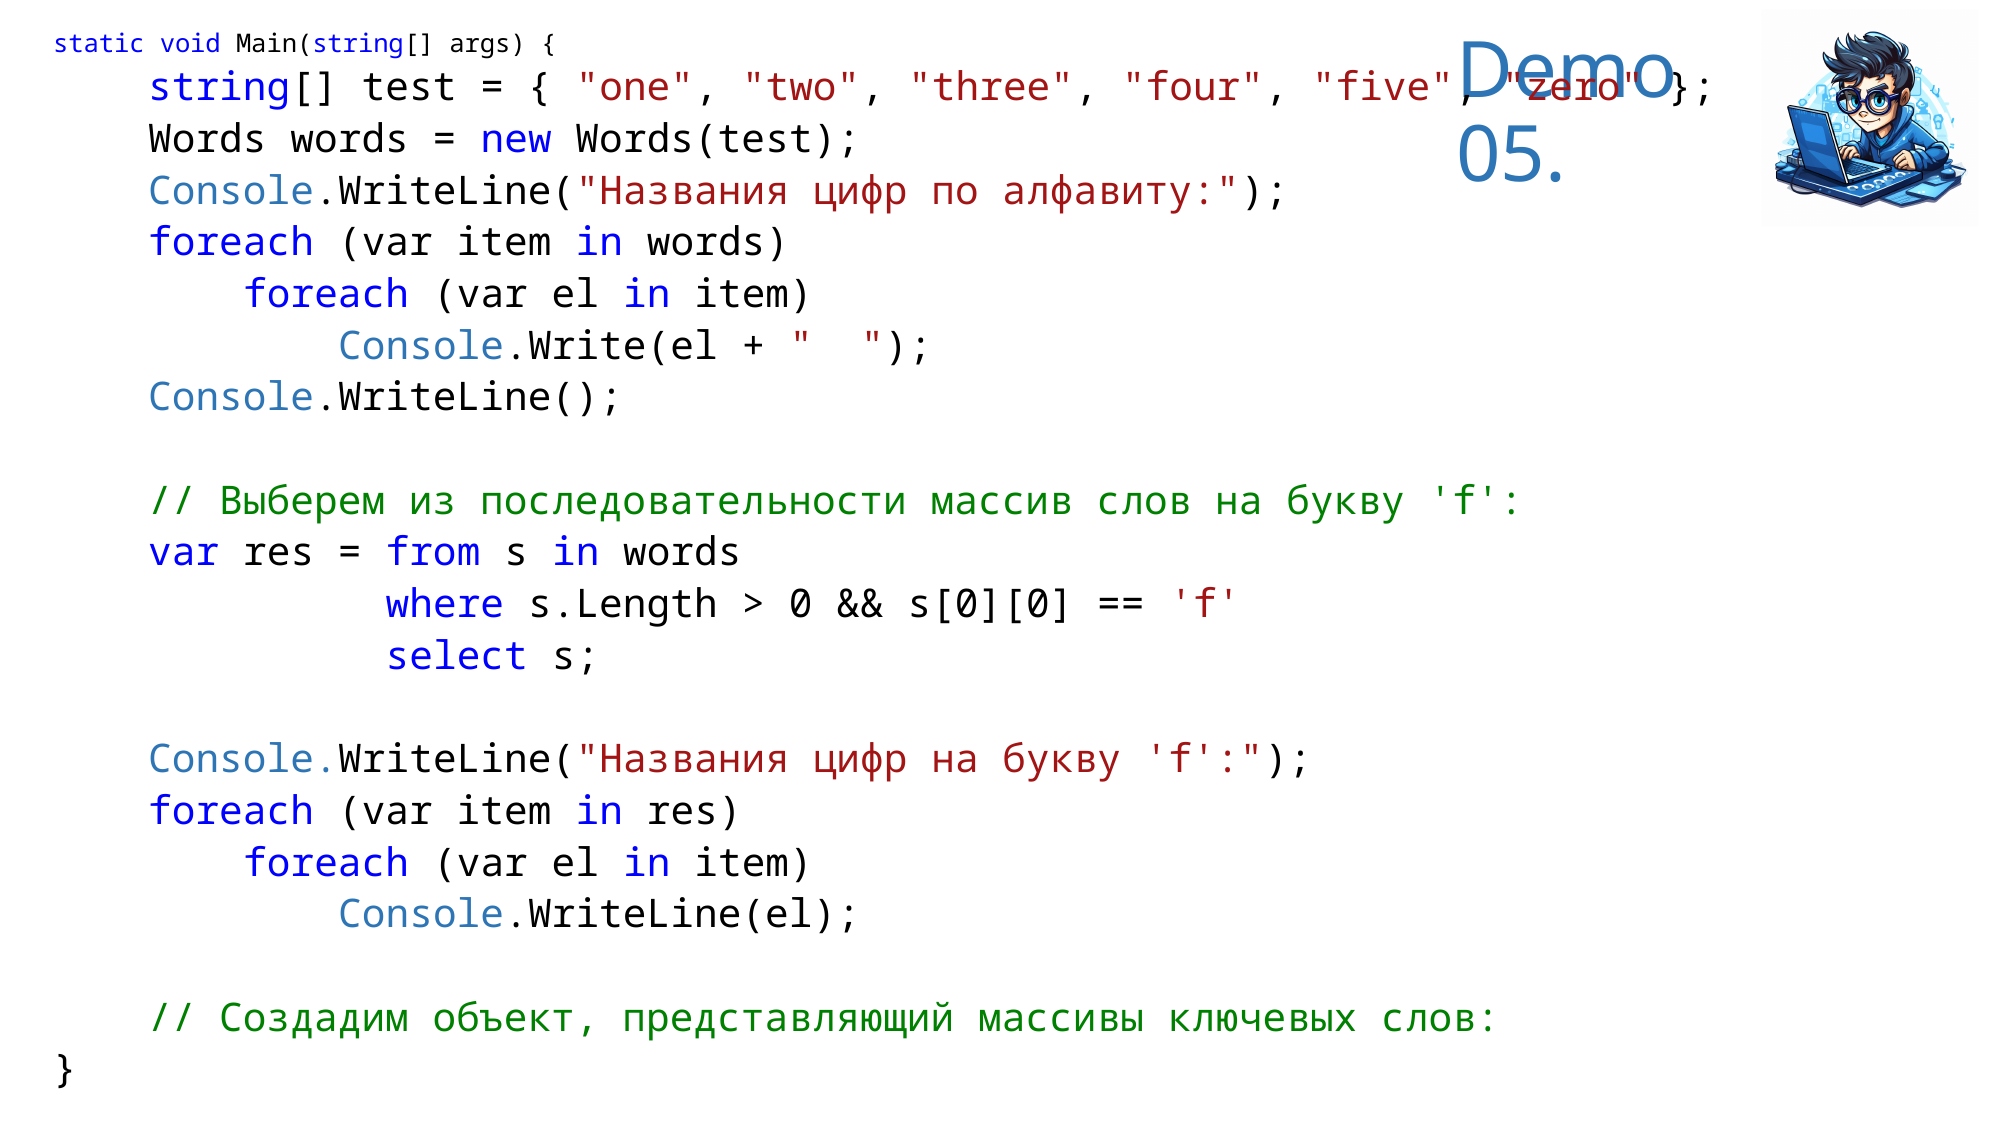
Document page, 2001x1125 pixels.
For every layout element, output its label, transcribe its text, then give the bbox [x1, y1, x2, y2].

picture [1761, 9, 1979, 227]
list static void Main(string[] args) { string[] test = { "one", "two", "three", "four", "five", "zero" }; Words words = new Words(test); Console.WriteLine("Названия цифр по алфавиту:"); foreach (var item in words) foreach (var el in item) Console.Write(el + " "); Console.WriteLine(); // Выберем из поcледовательности массив слов на букву 'f': var res = from s in words where s.Length > 0 && s[0][0] == 'f' select s; Console.WriteLine("Названия цифр на букву 'f':"); foreach (var item in res) foreach (var el in item) Console.WriteLine(el); // Создадим объект, представляющий массивы ключевых слов: } [38, 22, 1863, 1103]
